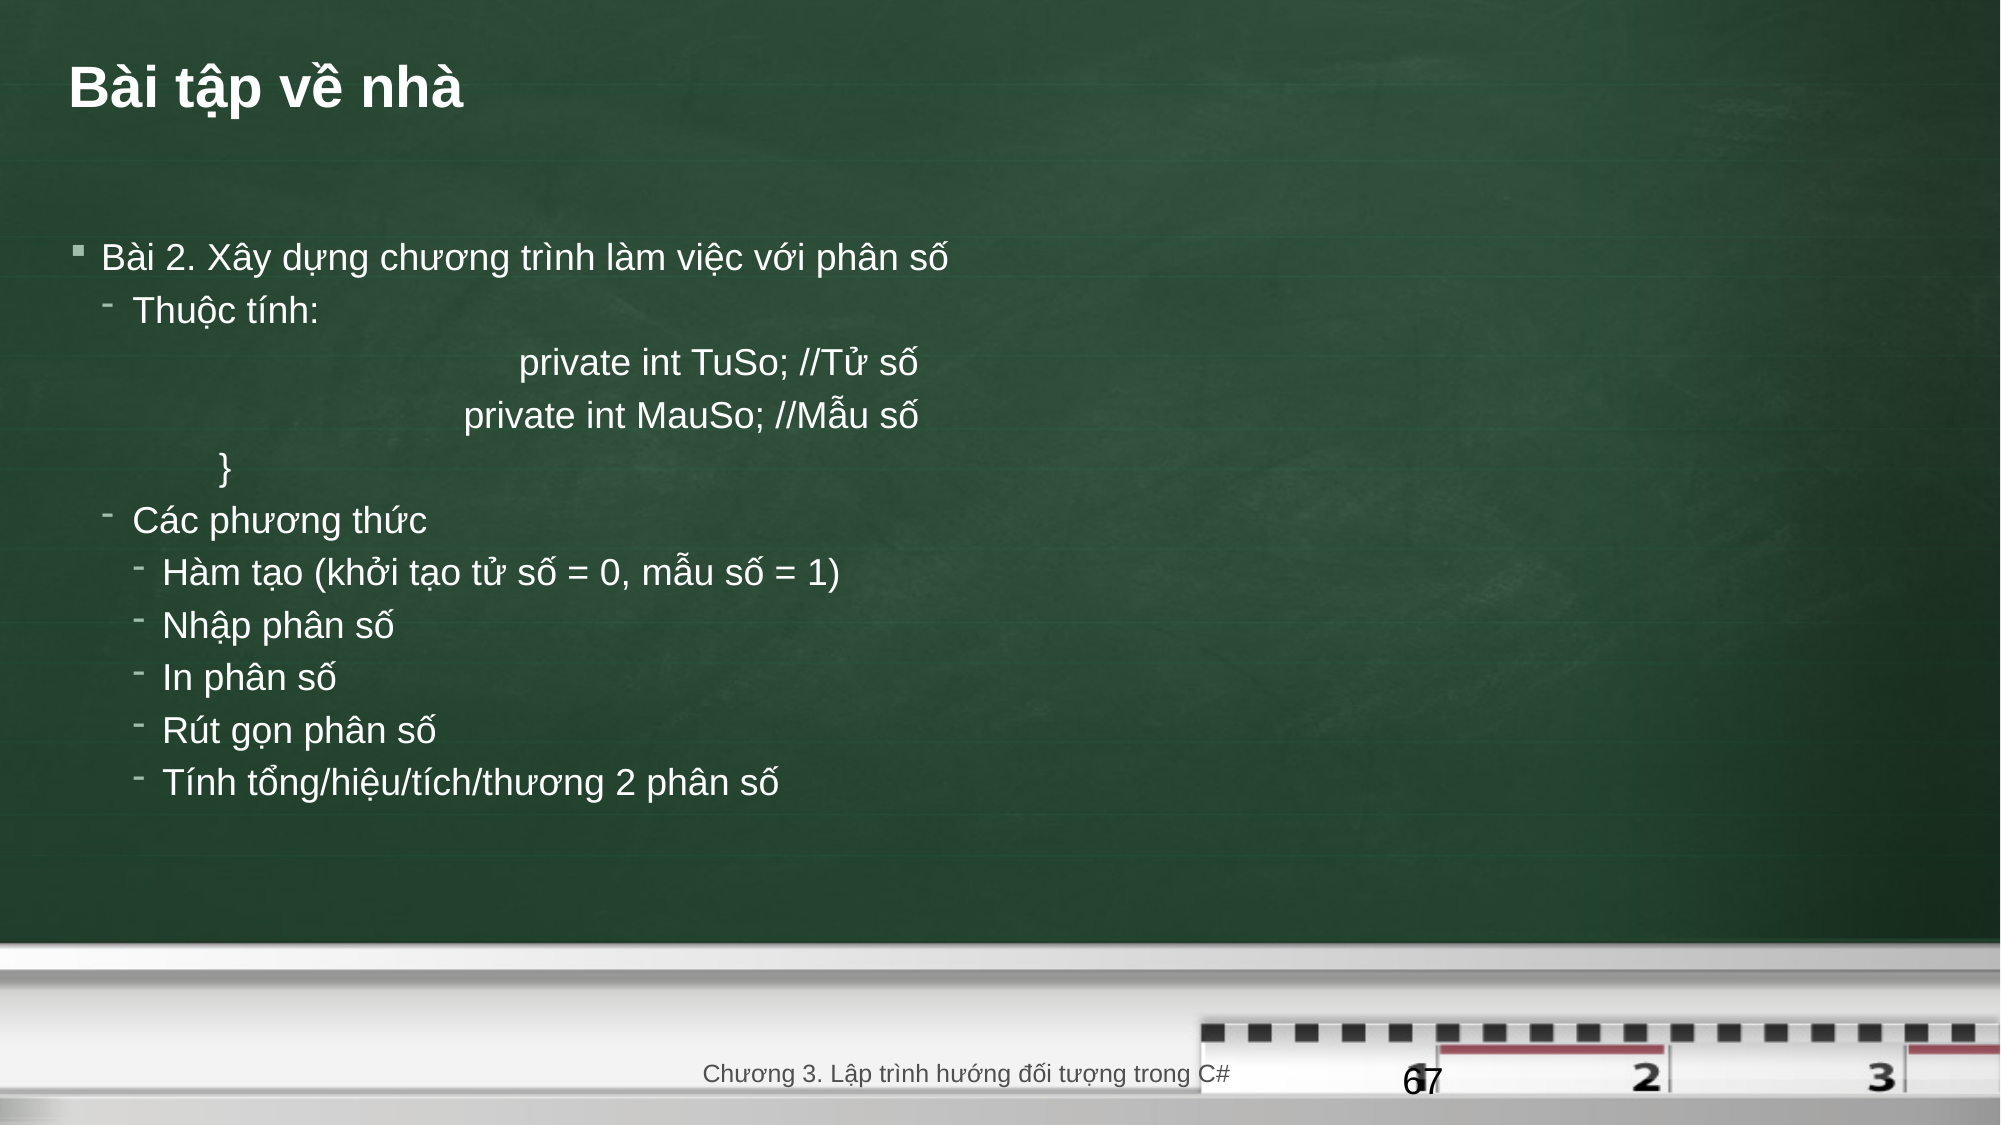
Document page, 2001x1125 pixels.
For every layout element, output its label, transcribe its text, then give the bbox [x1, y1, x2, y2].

slide_number 67 [1387, 1050, 1713, 1103]
footer Chương 3. Lập trình hướng đối tượng trong C# [687, 1050, 1338, 1103]
title Bài tập về nhà [68, 40, 1932, 140]
list Bài 2. Xây dựng chương trình làm việc với phân số Thuộc tính: private int TuSo; //Tử số private int MauSo; //Mẫu số } Các phương thức Hàm tạo (khởi tạo tử số = 0, mẫu số = 1) Nhập phân số In phân số Rút gọn phân số Tính tổng/hiệu/tích/thương 2 phân số [69, 225, 1935, 862]
picture [0, 0, 2001, 1125]
